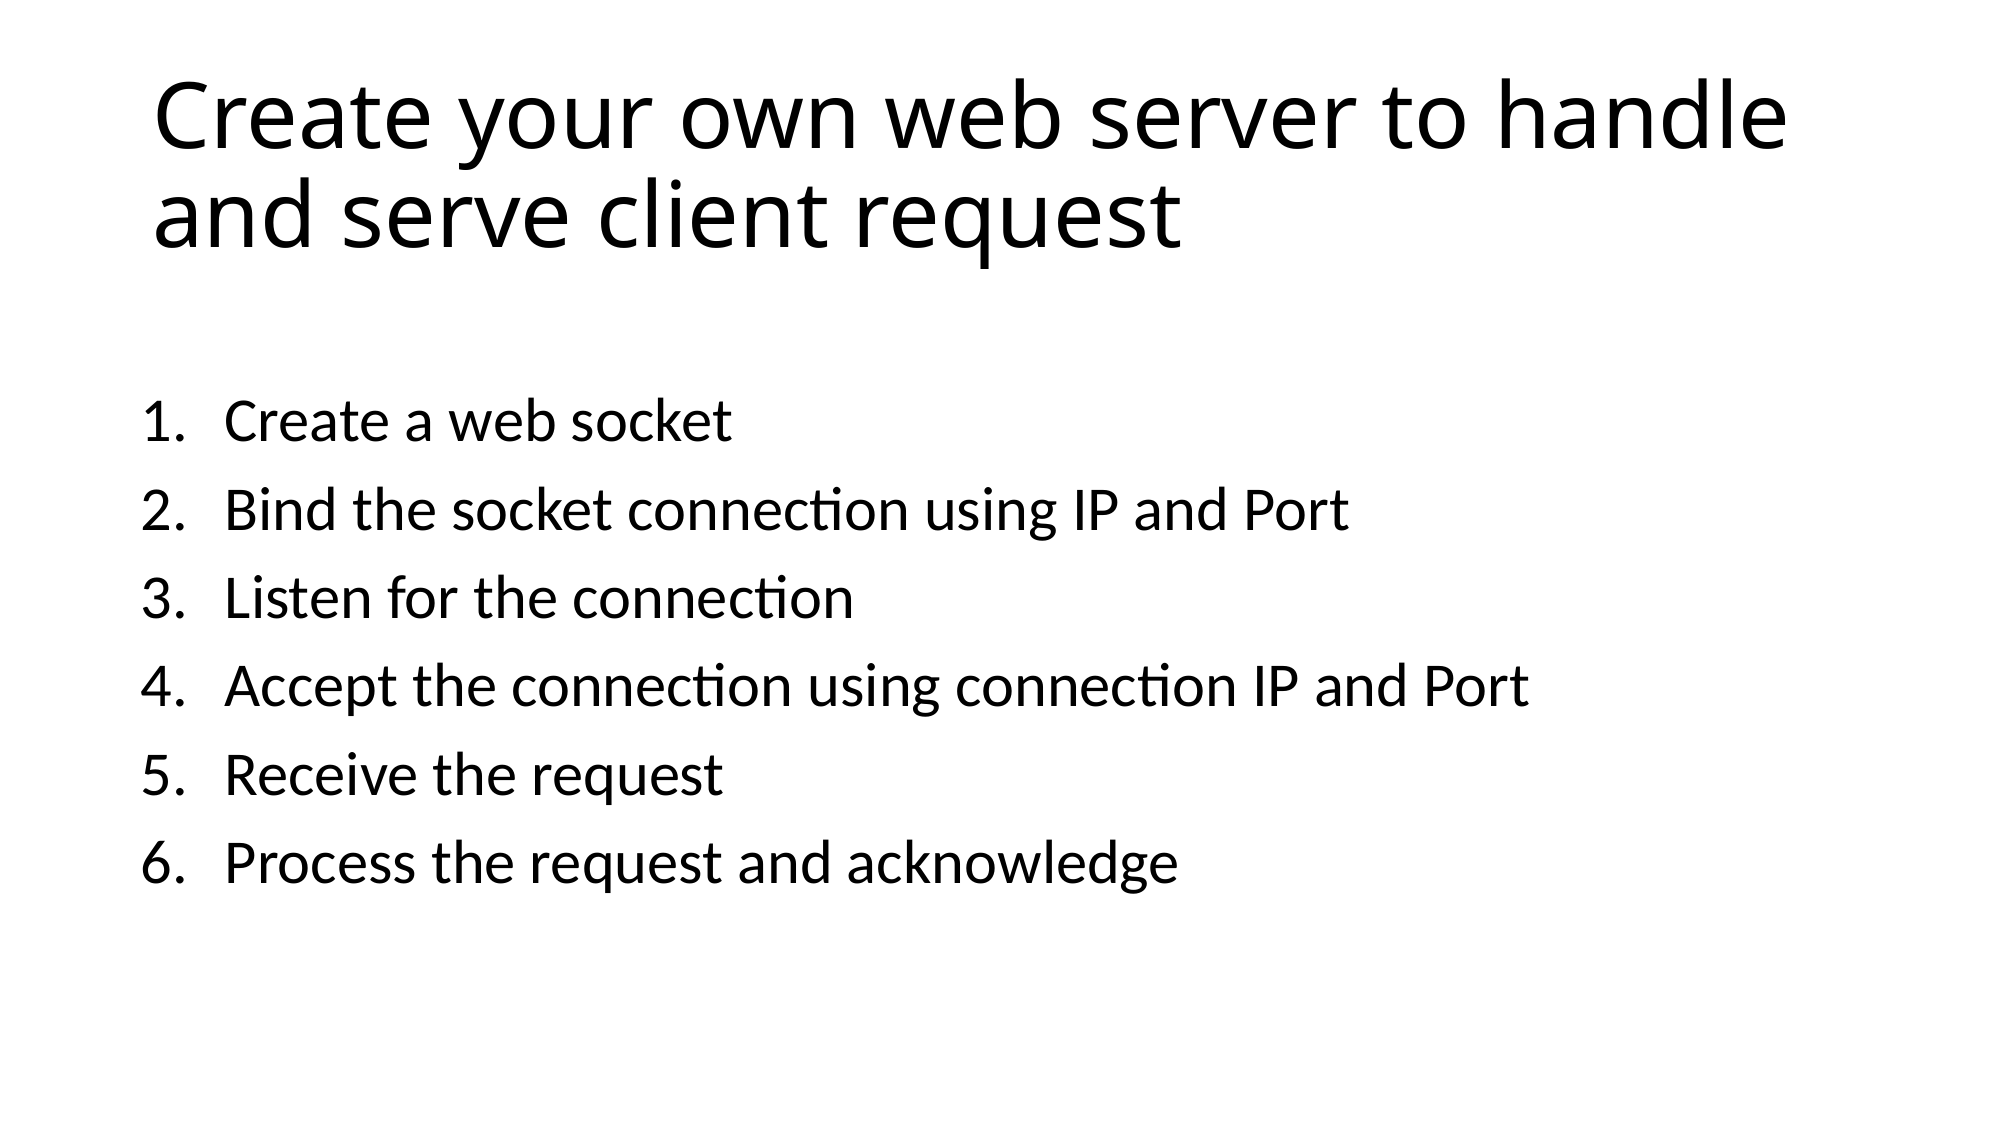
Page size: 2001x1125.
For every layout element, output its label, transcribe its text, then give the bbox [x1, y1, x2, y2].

title Create your own web server to handle and serve client request [137, 59, 1863, 278]
list Create a web socket Bind the socket connection using IP and Port Listen for the connection Accept the connection using connection IP and Port Receive the request Process the request and acknowledge [125, 380, 1851, 1095]
